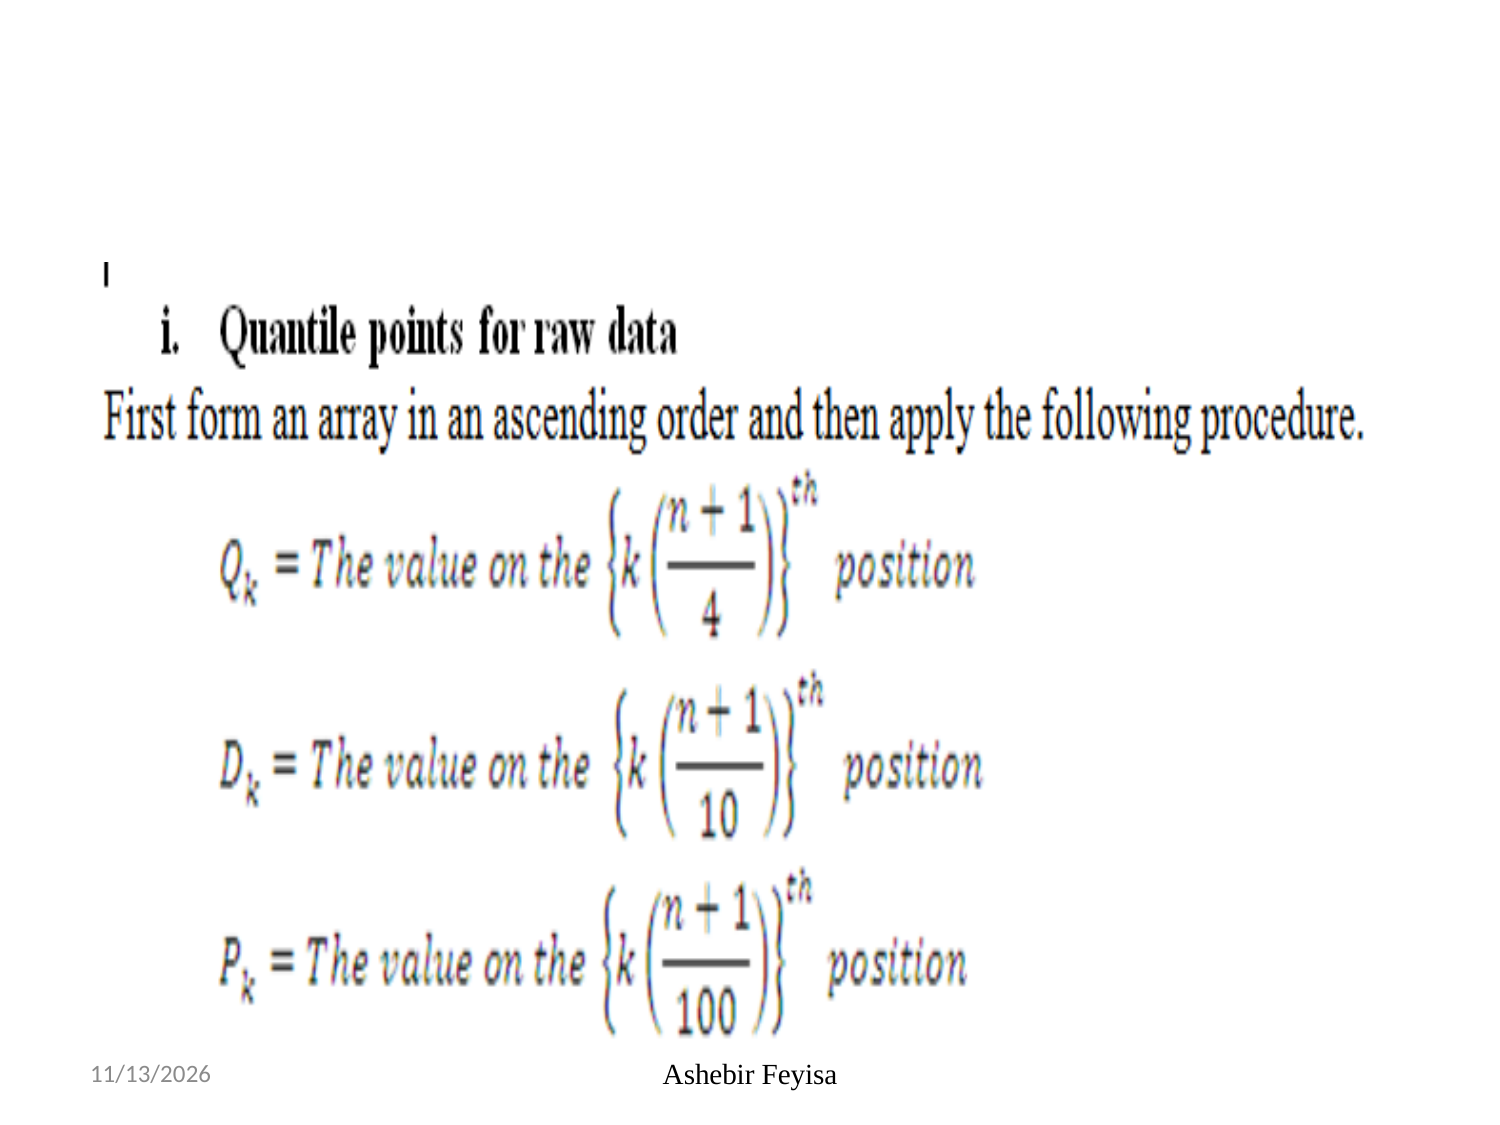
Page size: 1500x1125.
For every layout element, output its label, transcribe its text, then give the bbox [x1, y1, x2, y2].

footer Ashebir Feyisa [512, 1060, 988, 1103]
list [99, 262, 1376, 1051]
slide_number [75, 1042, 425, 1103]
